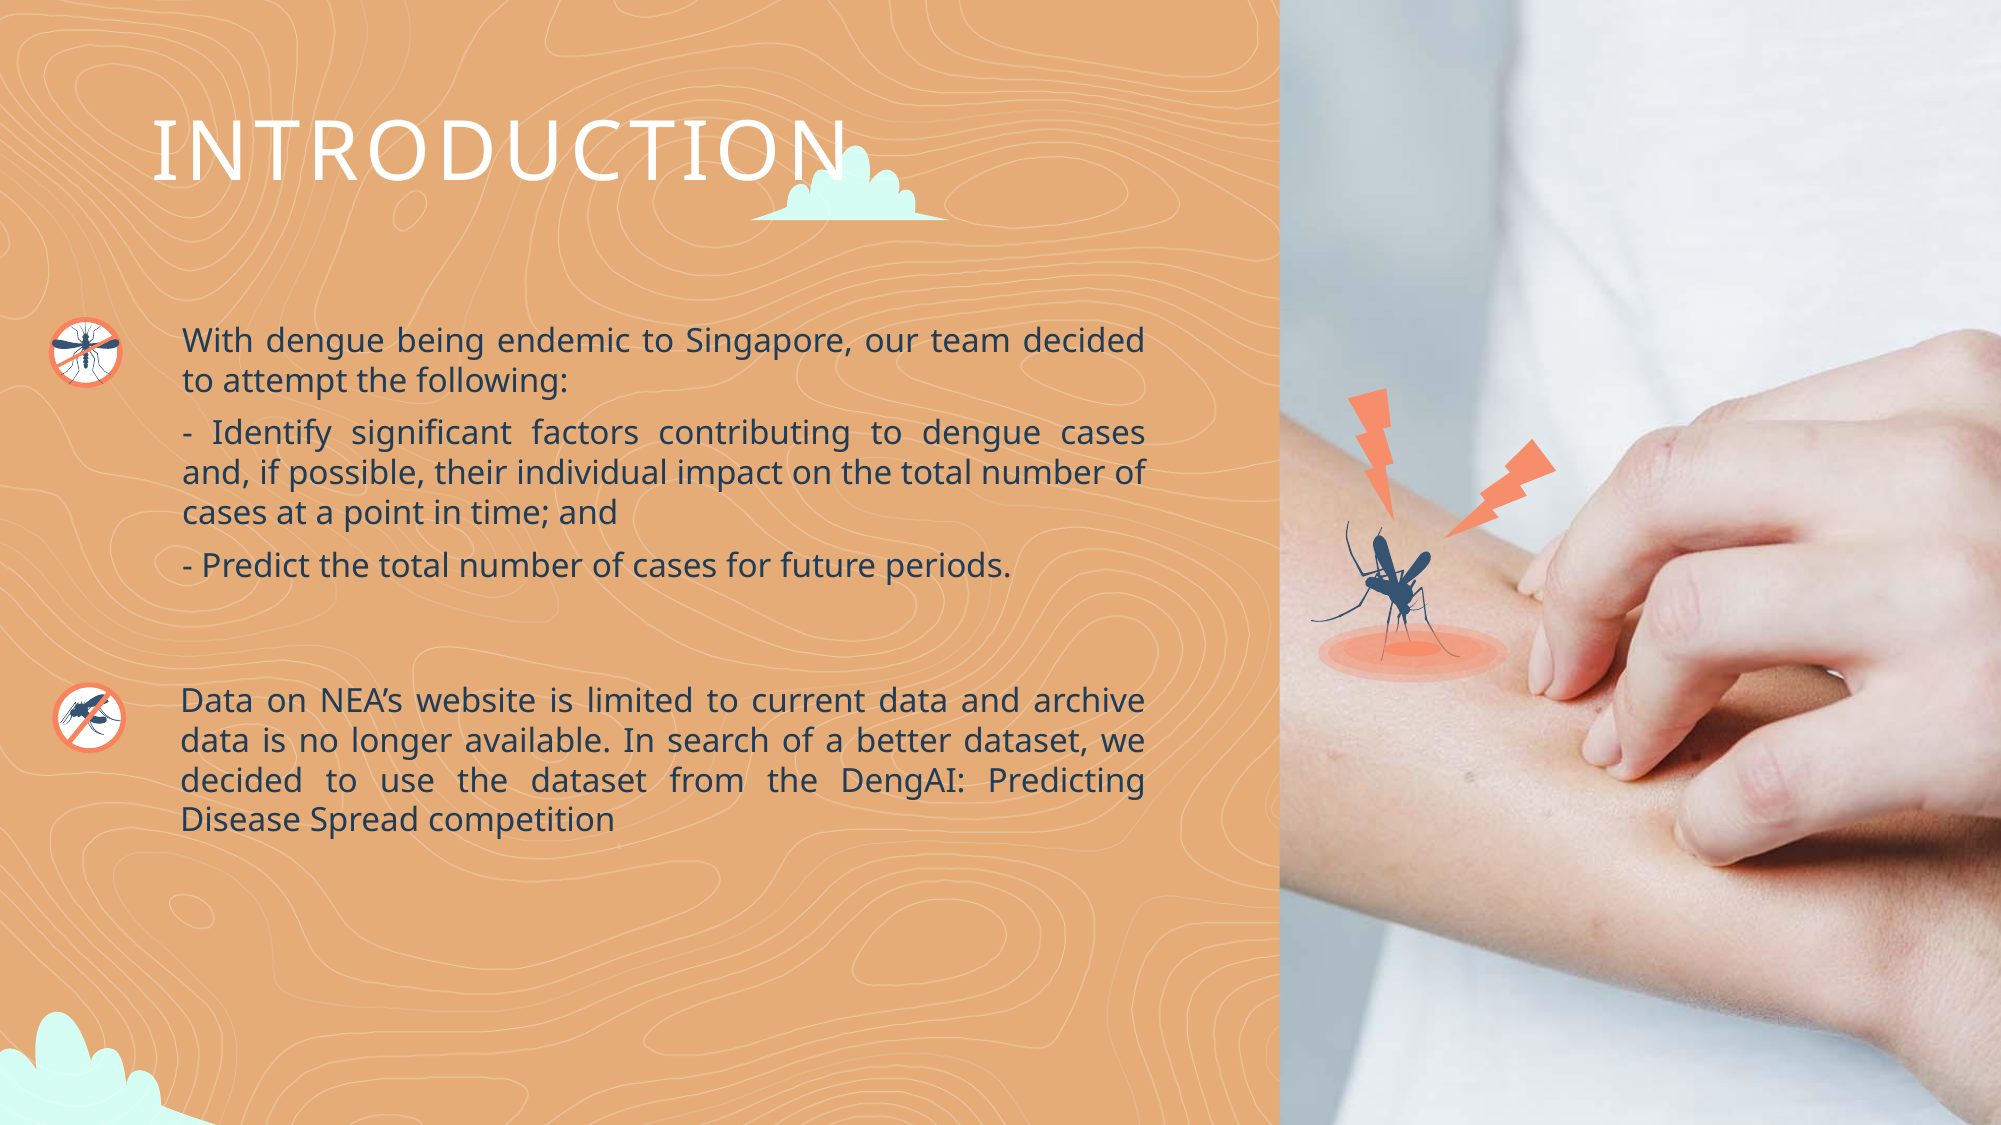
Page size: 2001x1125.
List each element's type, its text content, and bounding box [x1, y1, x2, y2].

subtitle With dengue being endemic to Singapore, our team decided to attempt the following: - Identify significant factors contributing to dengue cases and, if possible, their individual impact on the total number of cases at a point in time; and - Predict the total number of cases for future periods. [161, 299, 1168, 658]
title INTRODUCTION [136, 103, 1000, 192]
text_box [1279, 0, 2000, 1125]
text_box Data on NEA’s website is limited to current data and archive data is no longer available. In search of a better dataset, we decided to use the dataset from the DengAI: Predicting Disease Spread competition [160, 658, 1168, 804]
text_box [45, 316, 128, 389]
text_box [49, 682, 127, 754]
